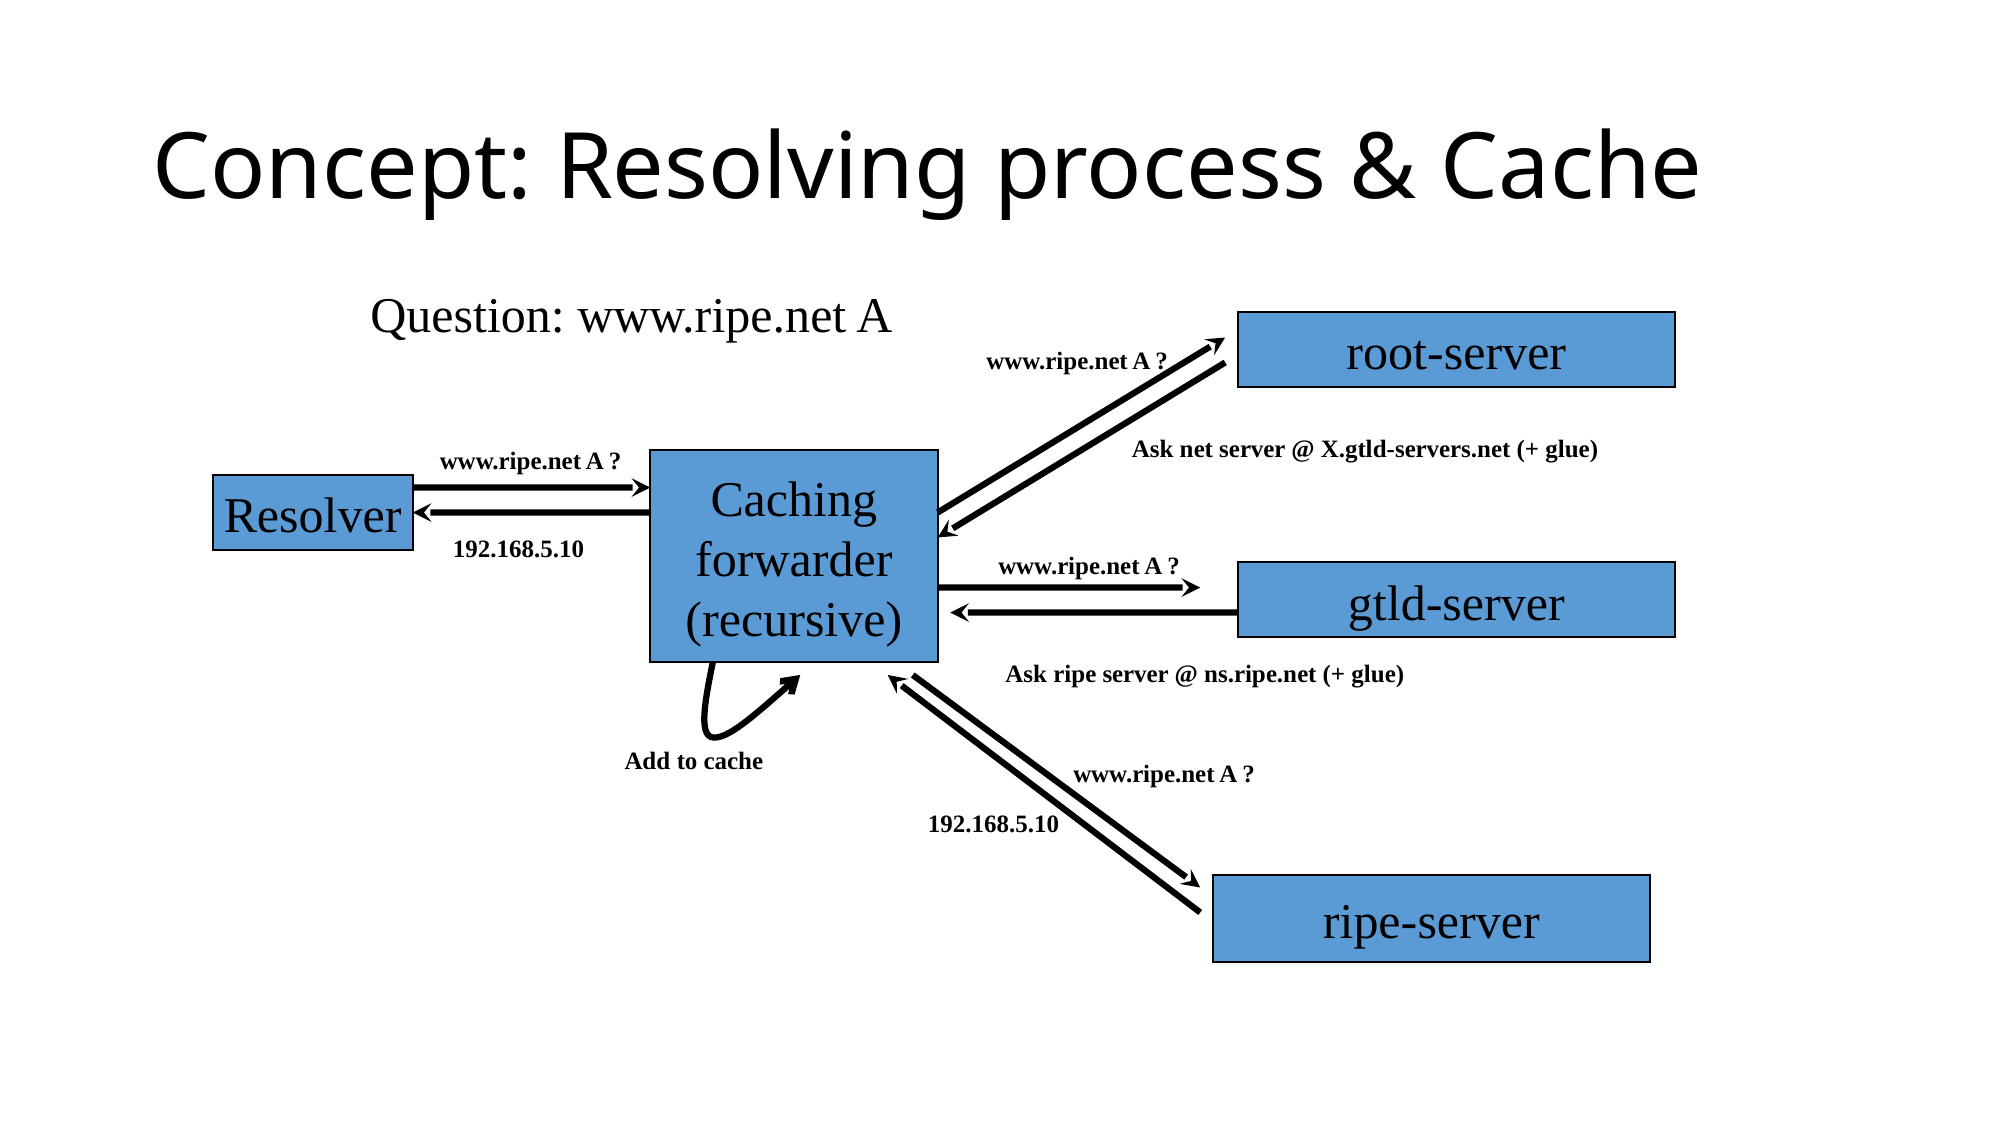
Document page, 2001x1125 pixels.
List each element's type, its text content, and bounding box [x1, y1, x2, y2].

text_box [950, 606, 963, 619]
text_box Ask ripe server @ ns.ripe.net (+ glue) [990, 650, 1420, 695]
text_box [937, 525, 952, 538]
text_box www.ripe.net A ? [983, 542, 1195, 588]
text_box 192.168.5.10 [437, 525, 599, 570]
text_box www.ripe.net A ? [424, 437, 637, 483]
text_box Caching forwarder (recursive) [650, 449, 938, 663]
text_box 192.168.5.10 [912, 800, 1074, 845]
text_box Add to cache [609, 737, 779, 783]
text_box www.ripe.net A ? [971, 337, 1183, 383]
text_box [1187, 581, 1201, 594]
text_box [1186, 875, 1201, 888]
text_box root-server [1237, 312, 1676, 388]
title Concept: Resolving process & Cache [137, 59, 1863, 278]
text_box [637, 481, 650, 494]
text_box [887, 675, 902, 688]
text_box [704, 662, 801, 737]
text_box www.ripe.net A ? [1058, 750, 1270, 795]
text_box ripe-server [1212, 874, 1651, 963]
text_box [412, 506, 426, 519]
text_box gtld-server [1237, 562, 1676, 638]
text_box [1211, 337, 1226, 350]
text_box Question: www.ripe.net A [350, 274, 913, 350]
text_box Resolver [212, 474, 413, 550]
text_box Ask net server @ X.gtld-servers.net (+ glue) [1117, 425, 1614, 470]
